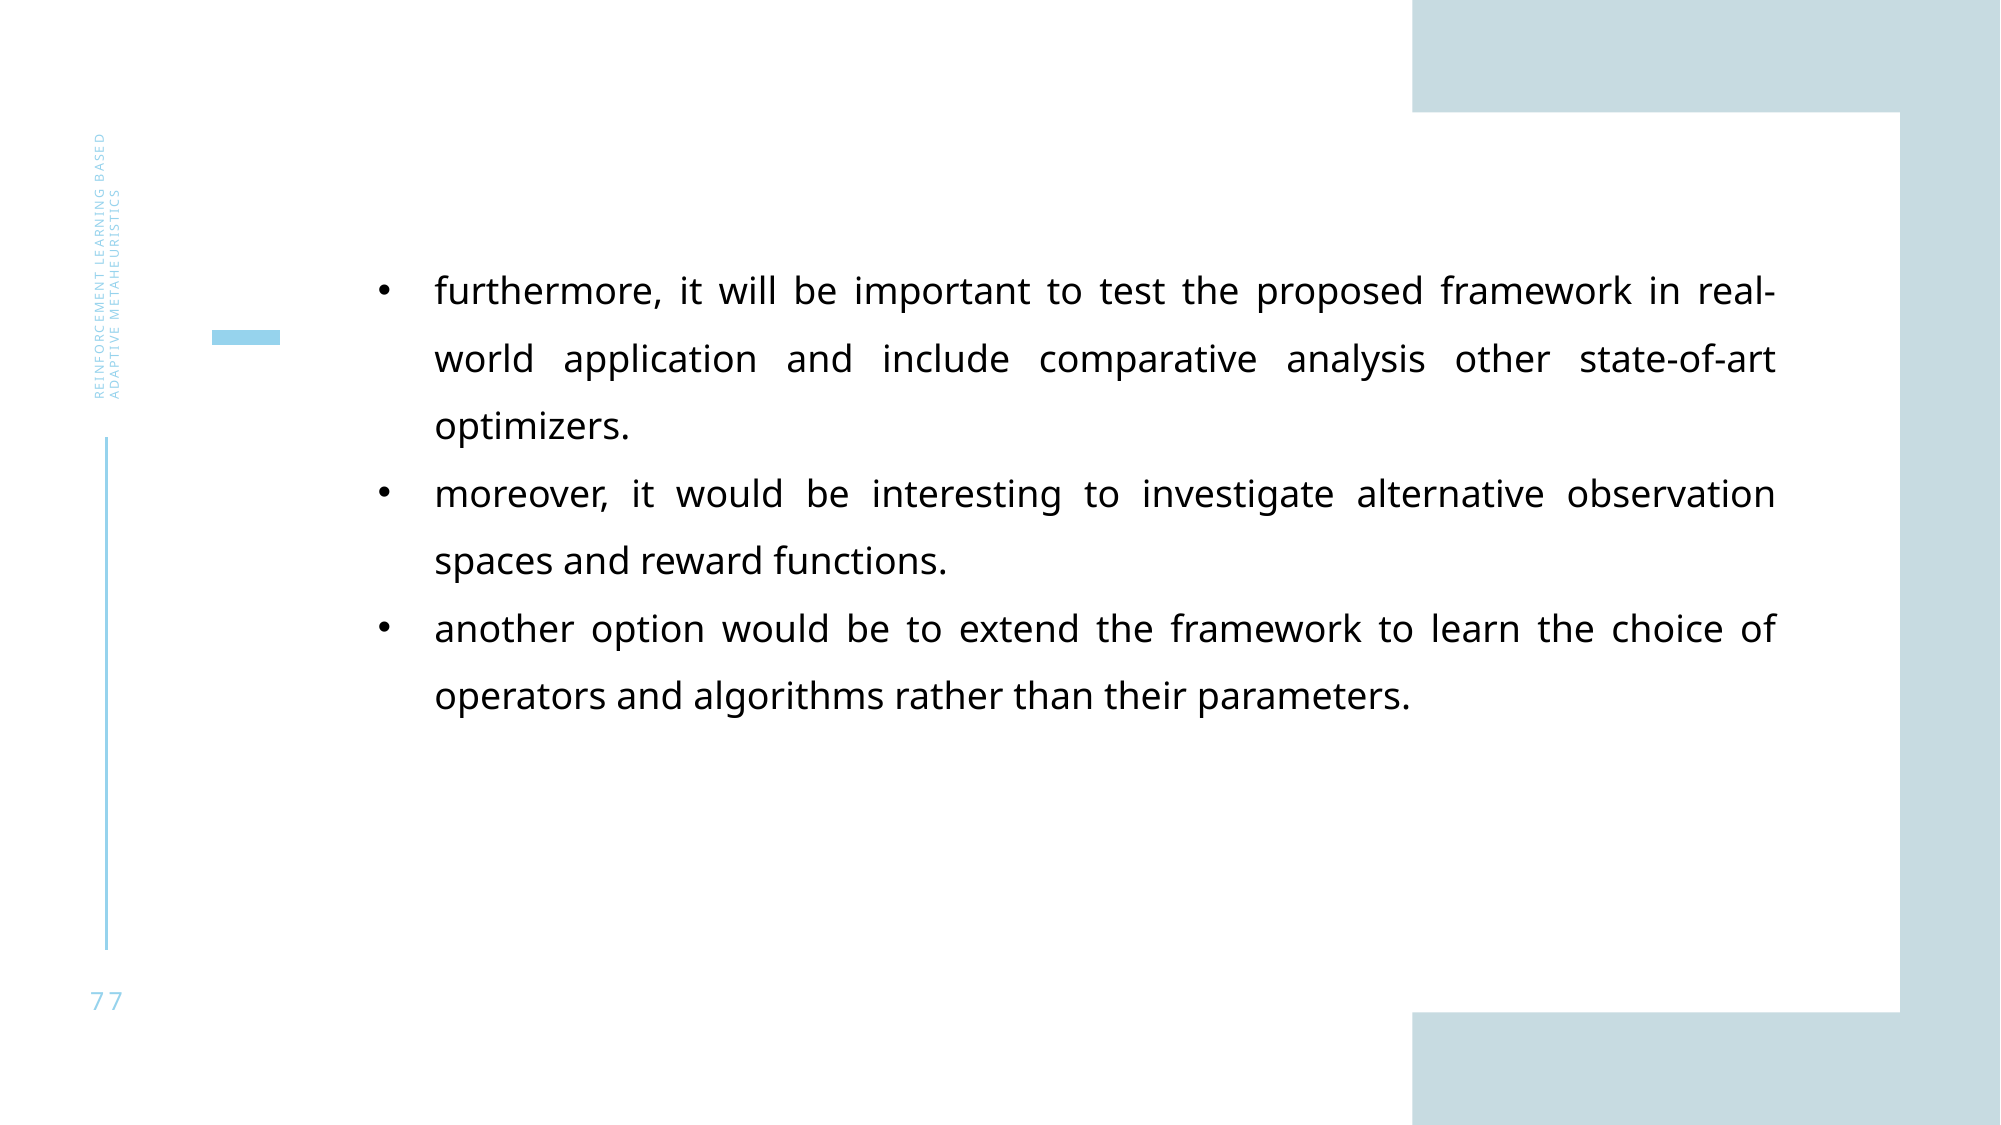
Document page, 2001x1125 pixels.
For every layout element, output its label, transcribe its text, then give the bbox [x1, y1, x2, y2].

list furthermore, it will be important to test the proposed framework in real-world application and include comparative analysis other state-of-art optimizers. moreover, it would be interesting to investigate alternative observation spaces and reward functions. another option would be to extend the framework to learn the choice of operators and algorithms rather than their parameters. [378, 244, 1778, 974]
footer Reinforcement learning based adaptive metaheuristics [90, 107, 122, 400]
slide_number 77 [68, 987, 144, 1018]
